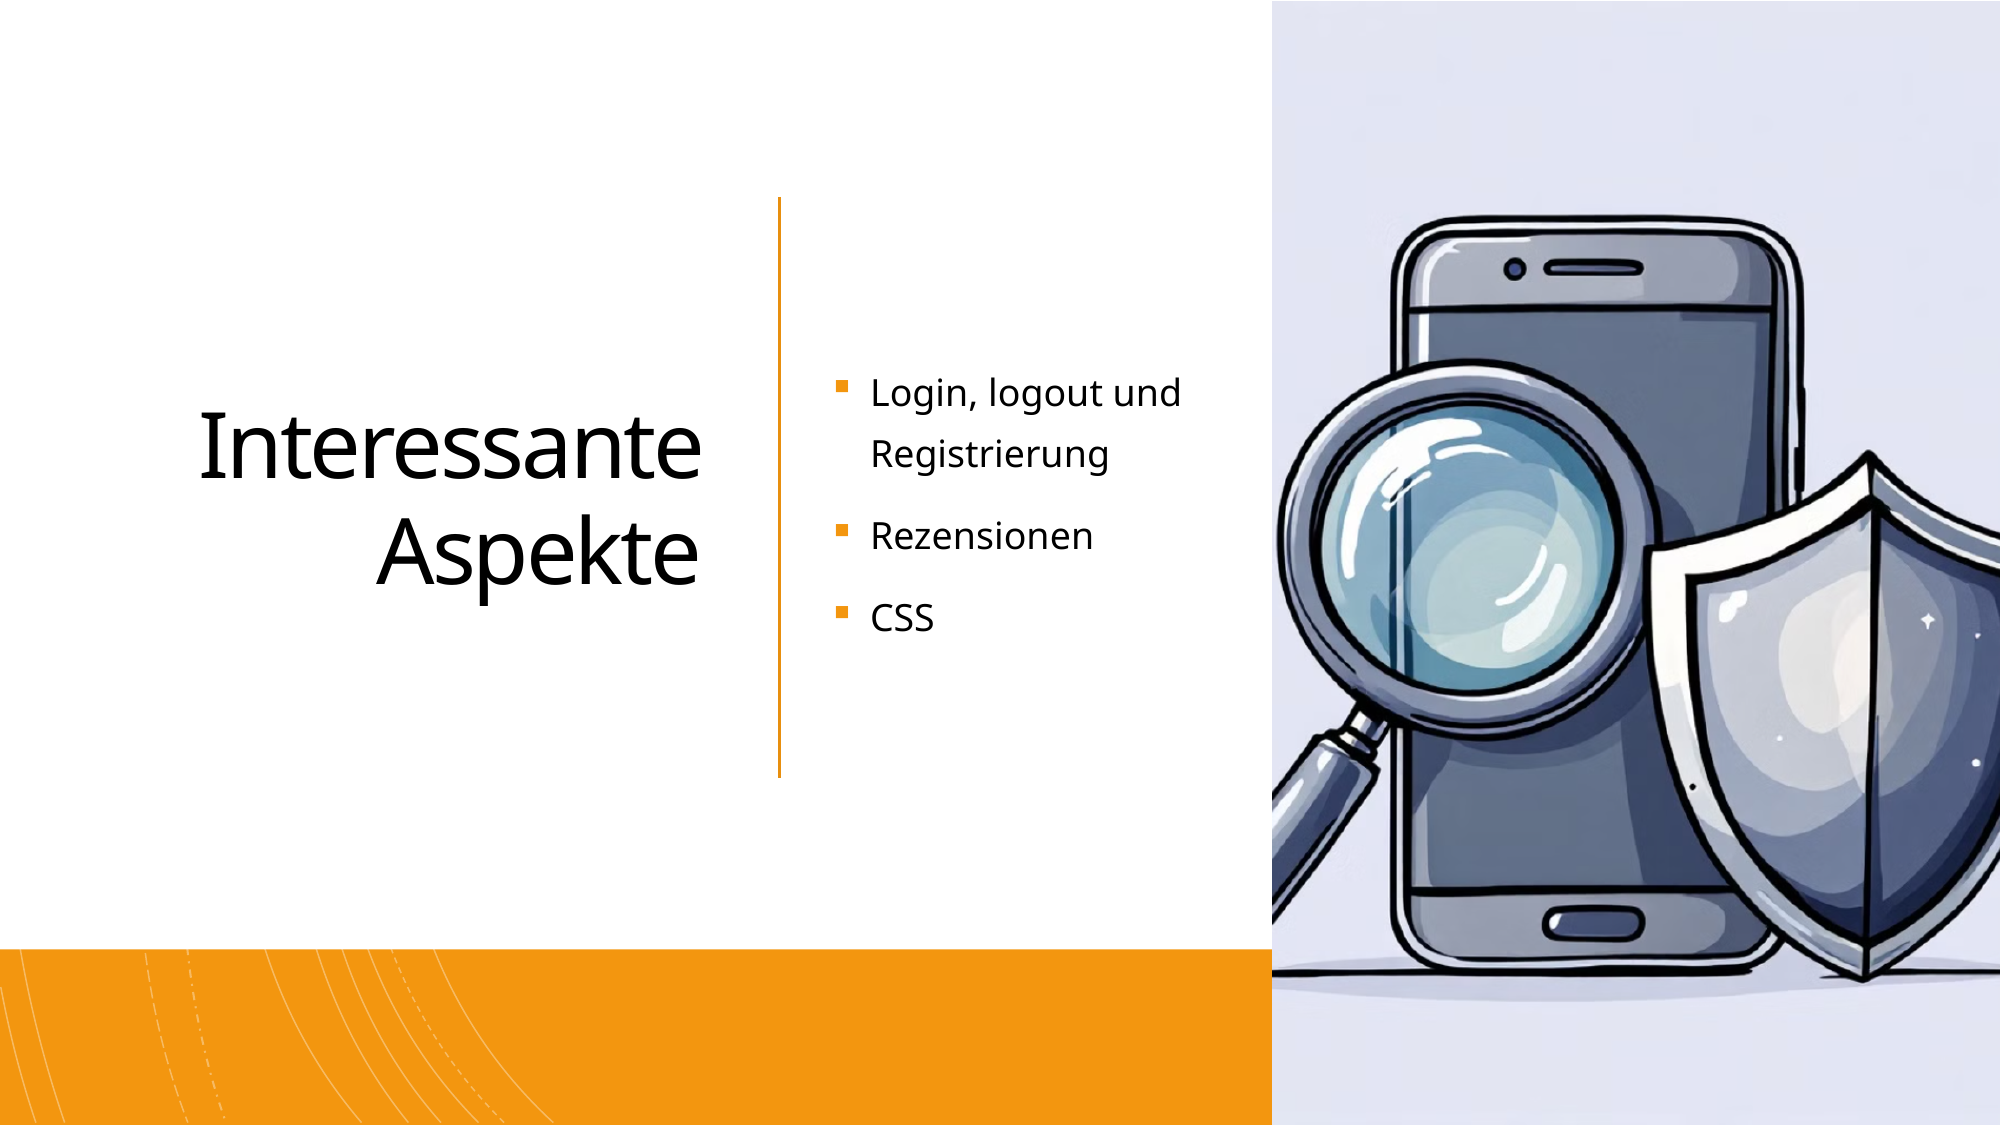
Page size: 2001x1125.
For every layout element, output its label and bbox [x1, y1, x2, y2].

text_box [0, 0, 1996, 1125]
picture [1272, 1, 2000, 1125]
